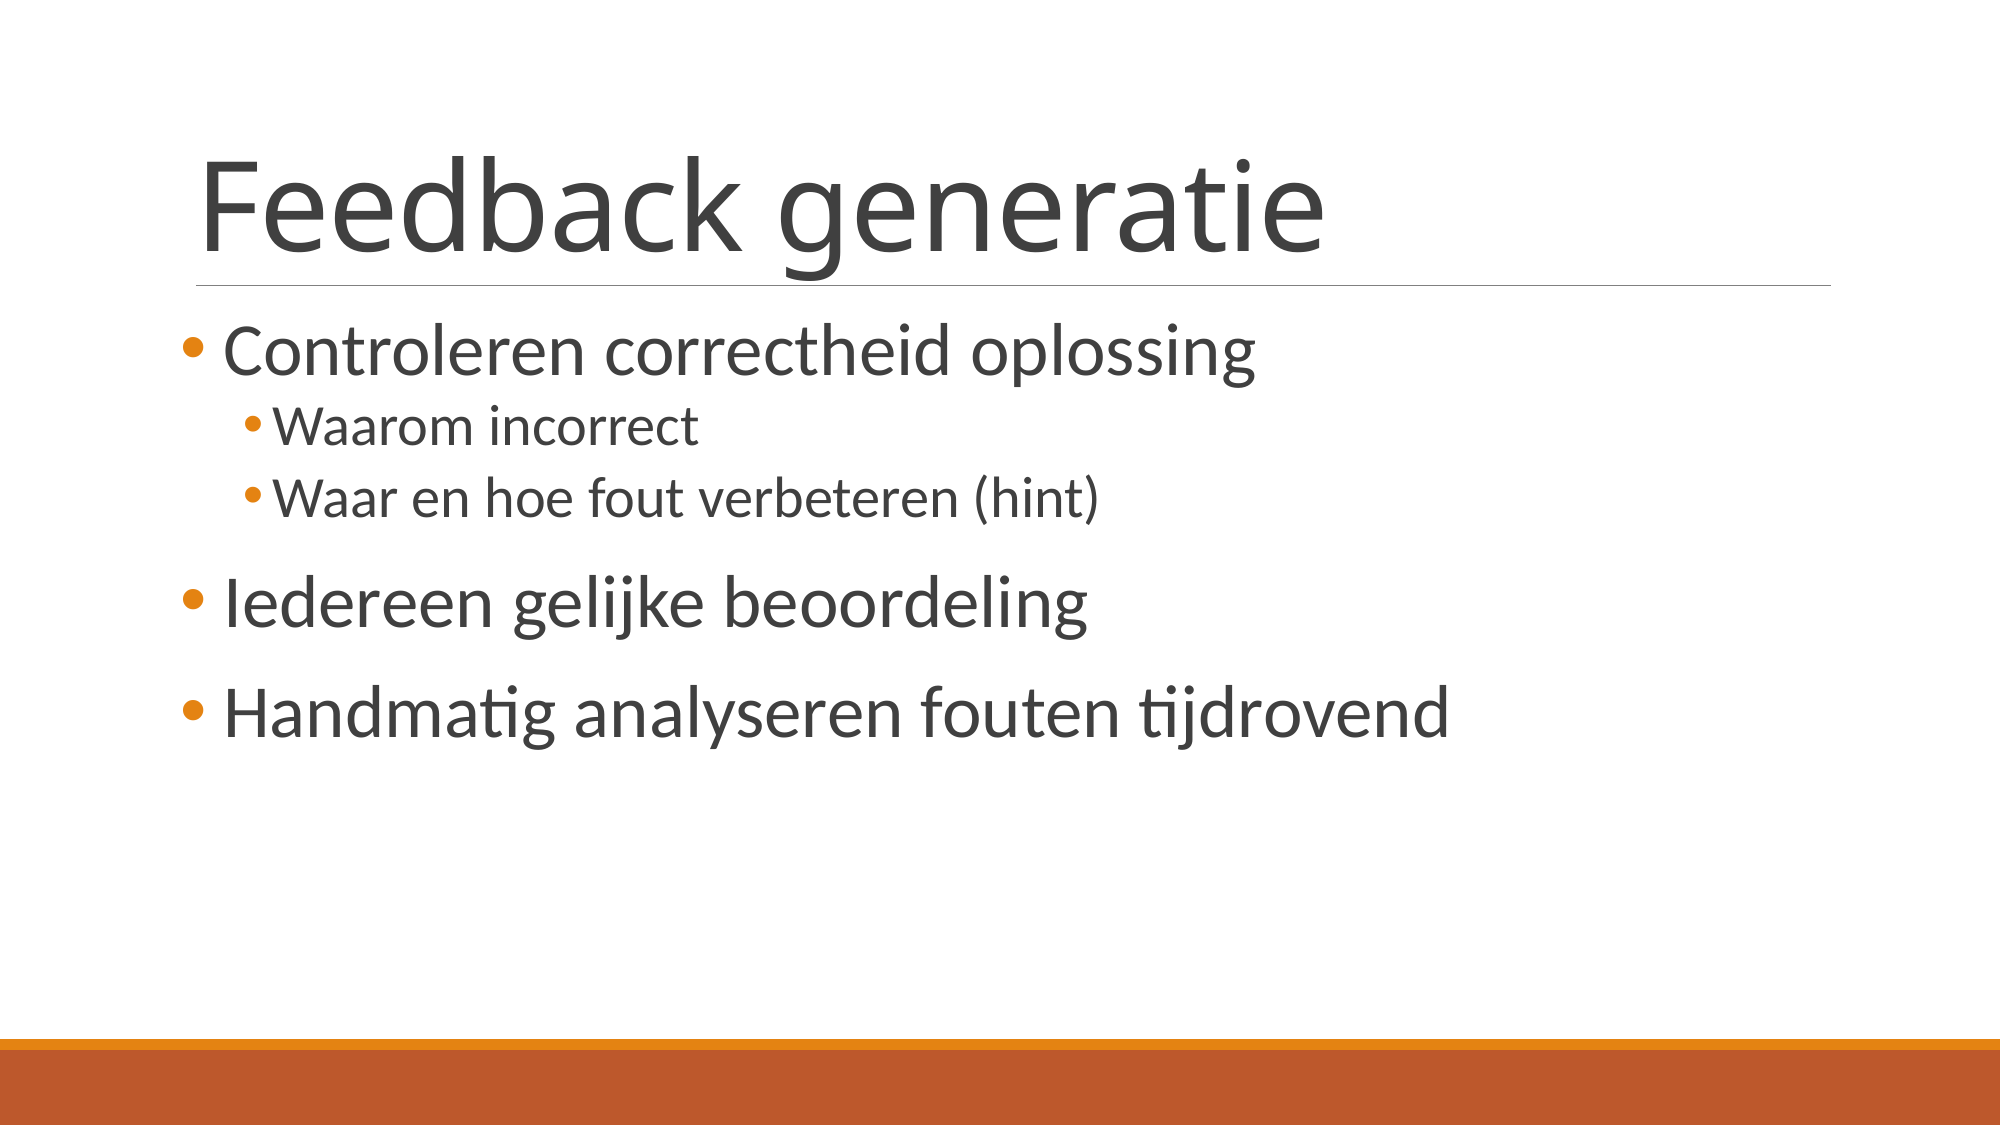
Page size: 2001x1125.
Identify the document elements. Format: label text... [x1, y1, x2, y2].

list Controleren correctheid oplossing Waarom incorrect Waar en hoe fout verbeteren (hint) Iedereen gelijke beoordeling Handmatig analyseren fouten tijdrovend [180, 302, 1830, 1102]
title Feedback generatie [180, 47, 1830, 285]
